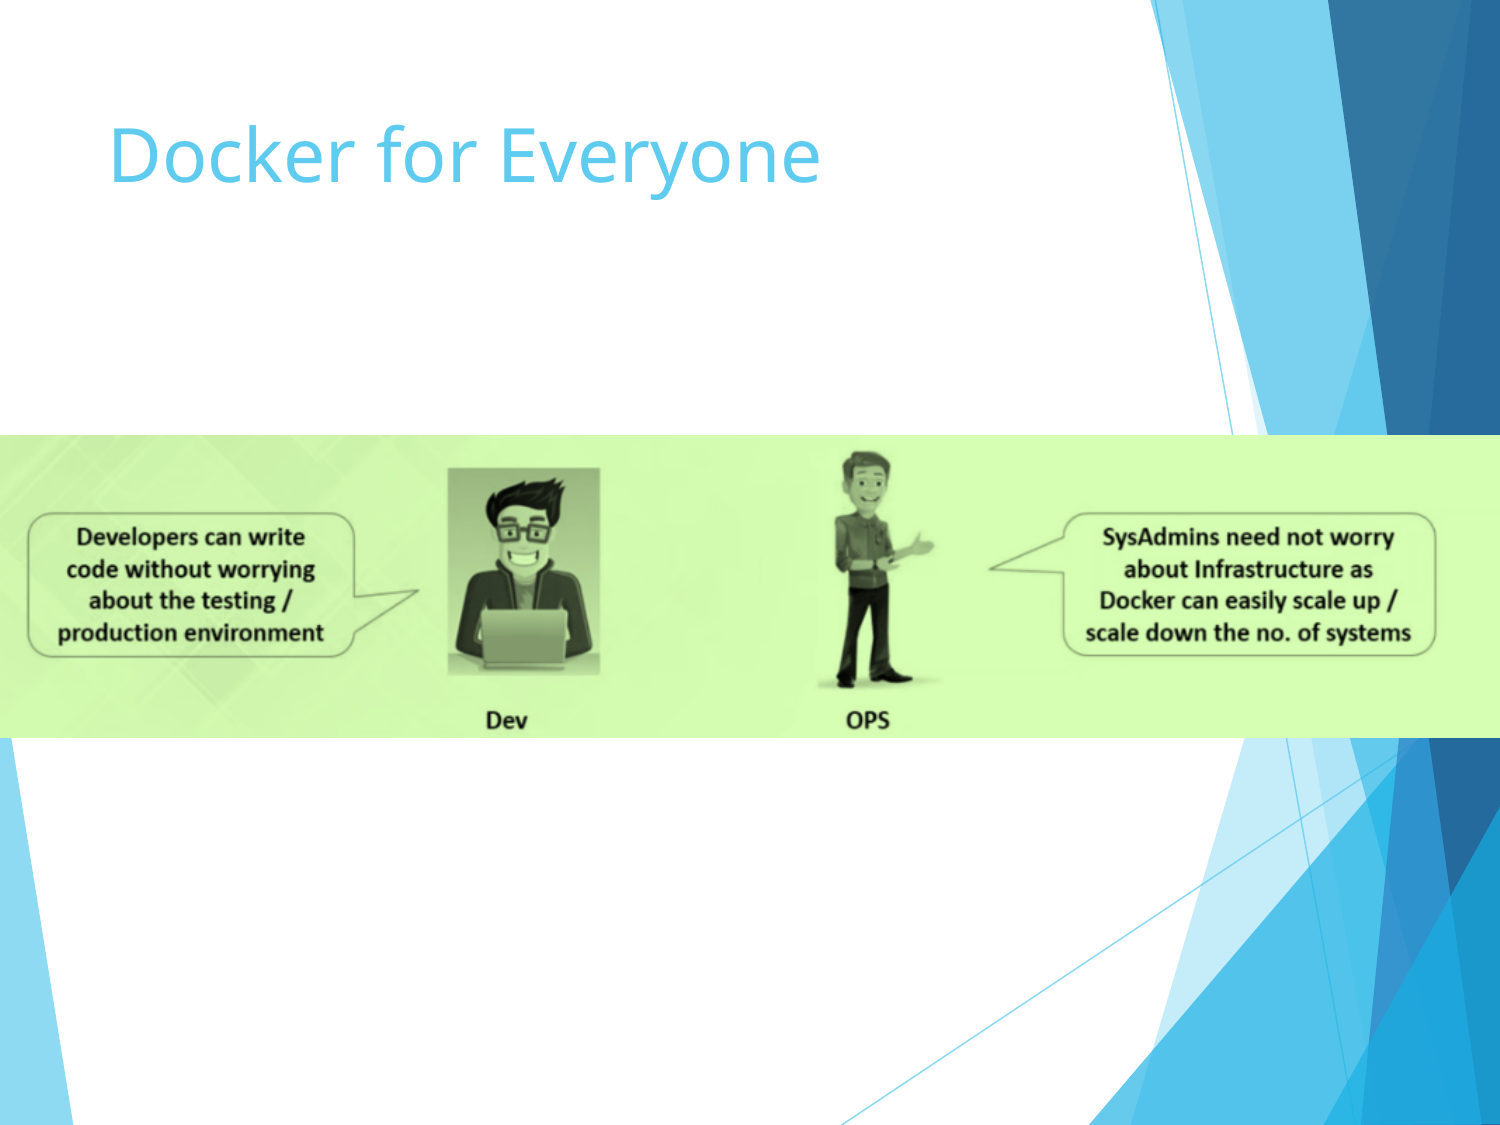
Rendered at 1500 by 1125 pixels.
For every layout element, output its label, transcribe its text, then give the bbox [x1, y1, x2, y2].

picture [0, 435, 1500, 739]
title Docker for Everyone [99, 99, 1142, 318]
